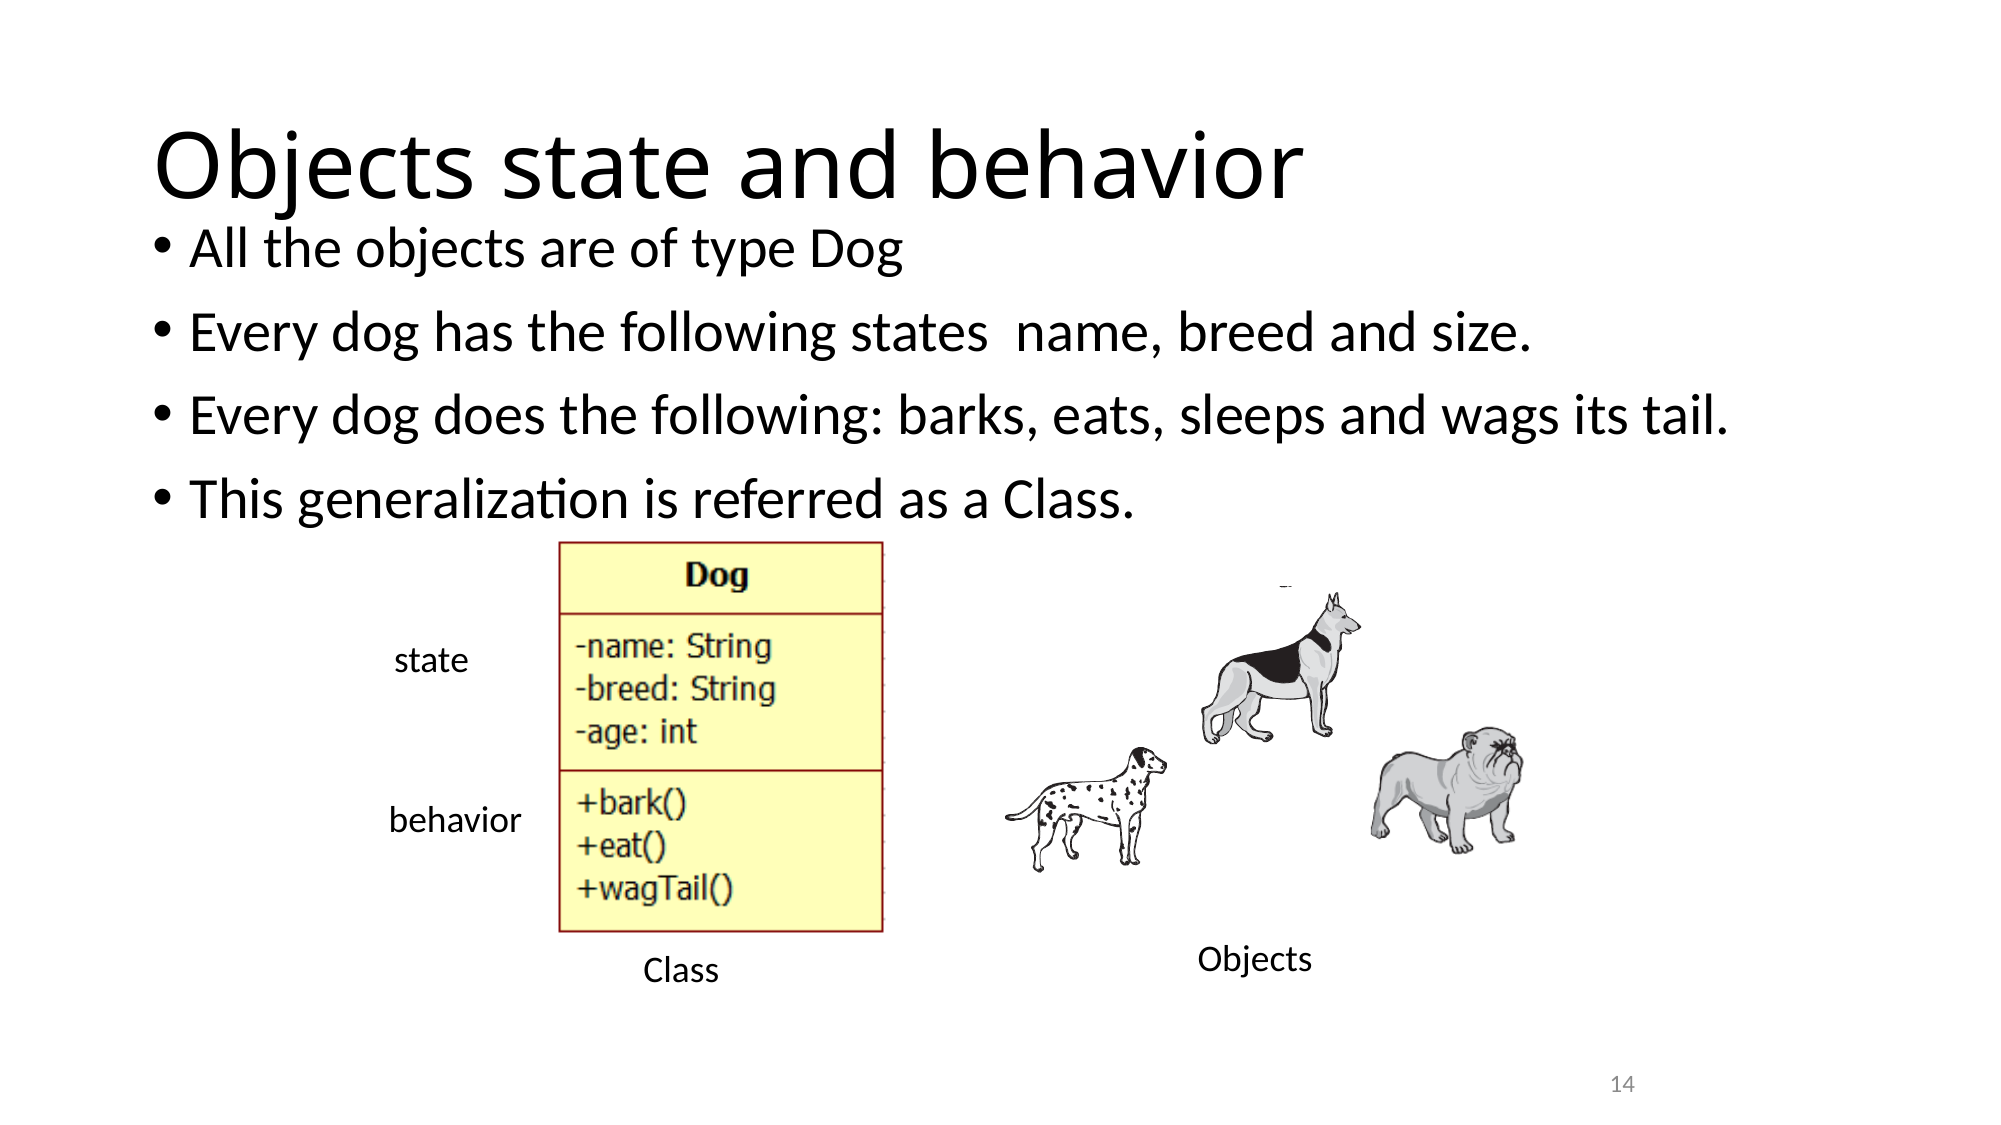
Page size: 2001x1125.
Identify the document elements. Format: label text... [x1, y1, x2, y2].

title Objects state and behavior [137, 59, 1863, 209]
text_box Objects [1182, 926, 1418, 986]
text_box state [379, 627, 544, 688]
picture [553, 536, 888, 939]
picture [1002, 742, 1167, 875]
list All the objects are of type Dog Every dog has the following states name, breed and size. Every dog does the following: barks, eats, sleeps and wags its tail. This generalization is referred as a Class. [137, 209, 1863, 1014]
text_box Class [628, 939, 863, 998]
text_box behavior [373, 787, 550, 848]
picture [1196, 586, 1527, 856]
slide_number 14 [1299, 1052, 1650, 1113]
